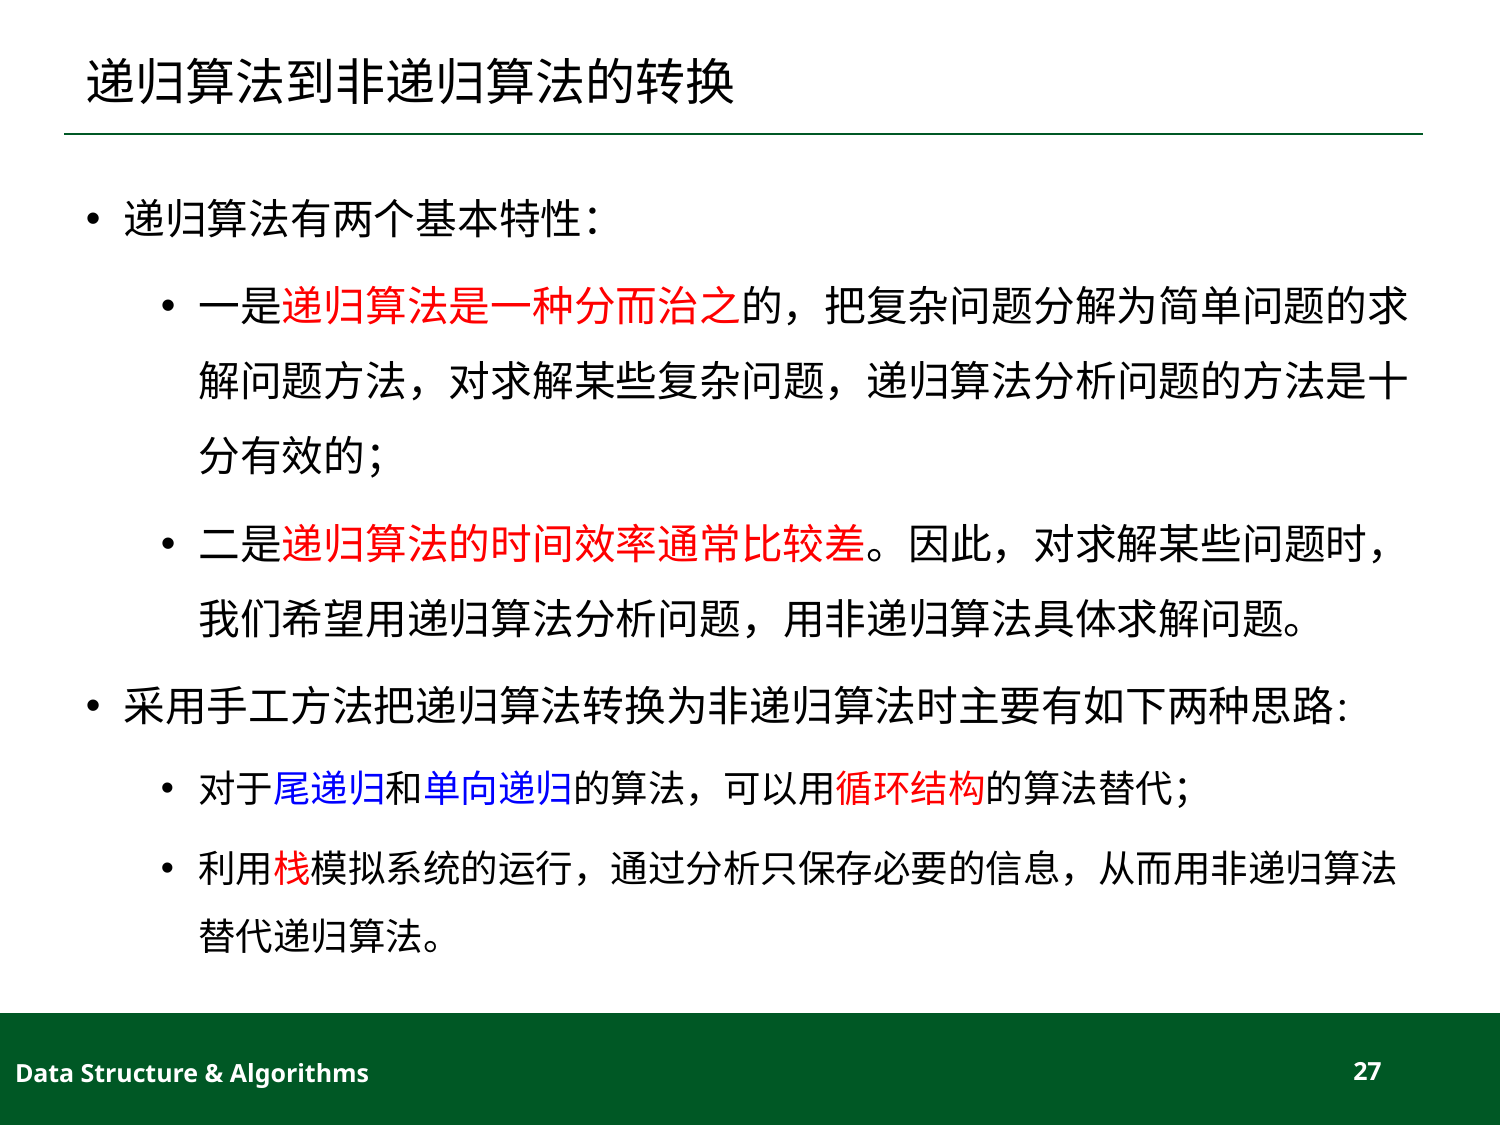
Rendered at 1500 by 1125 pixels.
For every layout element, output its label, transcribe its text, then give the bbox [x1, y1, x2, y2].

footer Data Structure & Algorithms [0, 1042, 507, 1103]
title 递归算法到非递归算法的转换 [70, 34, 1430, 135]
slide_number 27 [1059, 1042, 1397, 1103]
list 递归算法有两个基本特性： 一是递归算法是一种分而治之的，把复杂问题分解为简单问题的求解问题方法，对求解某些复杂问题，递归算法分析问题的方法是十分有效的； 二是递归算法的时间效率通常比较差。因此，对求解某些问题时，我们希望用递归算法分析问题，用非递归算法具体求解问题。 采用手工方法把递归算法转换为非递归算法时主要有如下两种思路： 对于尾递归和单向递归的算法，可以用循环结构的算法替代； 利用栈模拟系统的运行，通过分析只保存必要的信息，从而用非递归算法替代递归算法。 [70, 160, 1430, 991]
